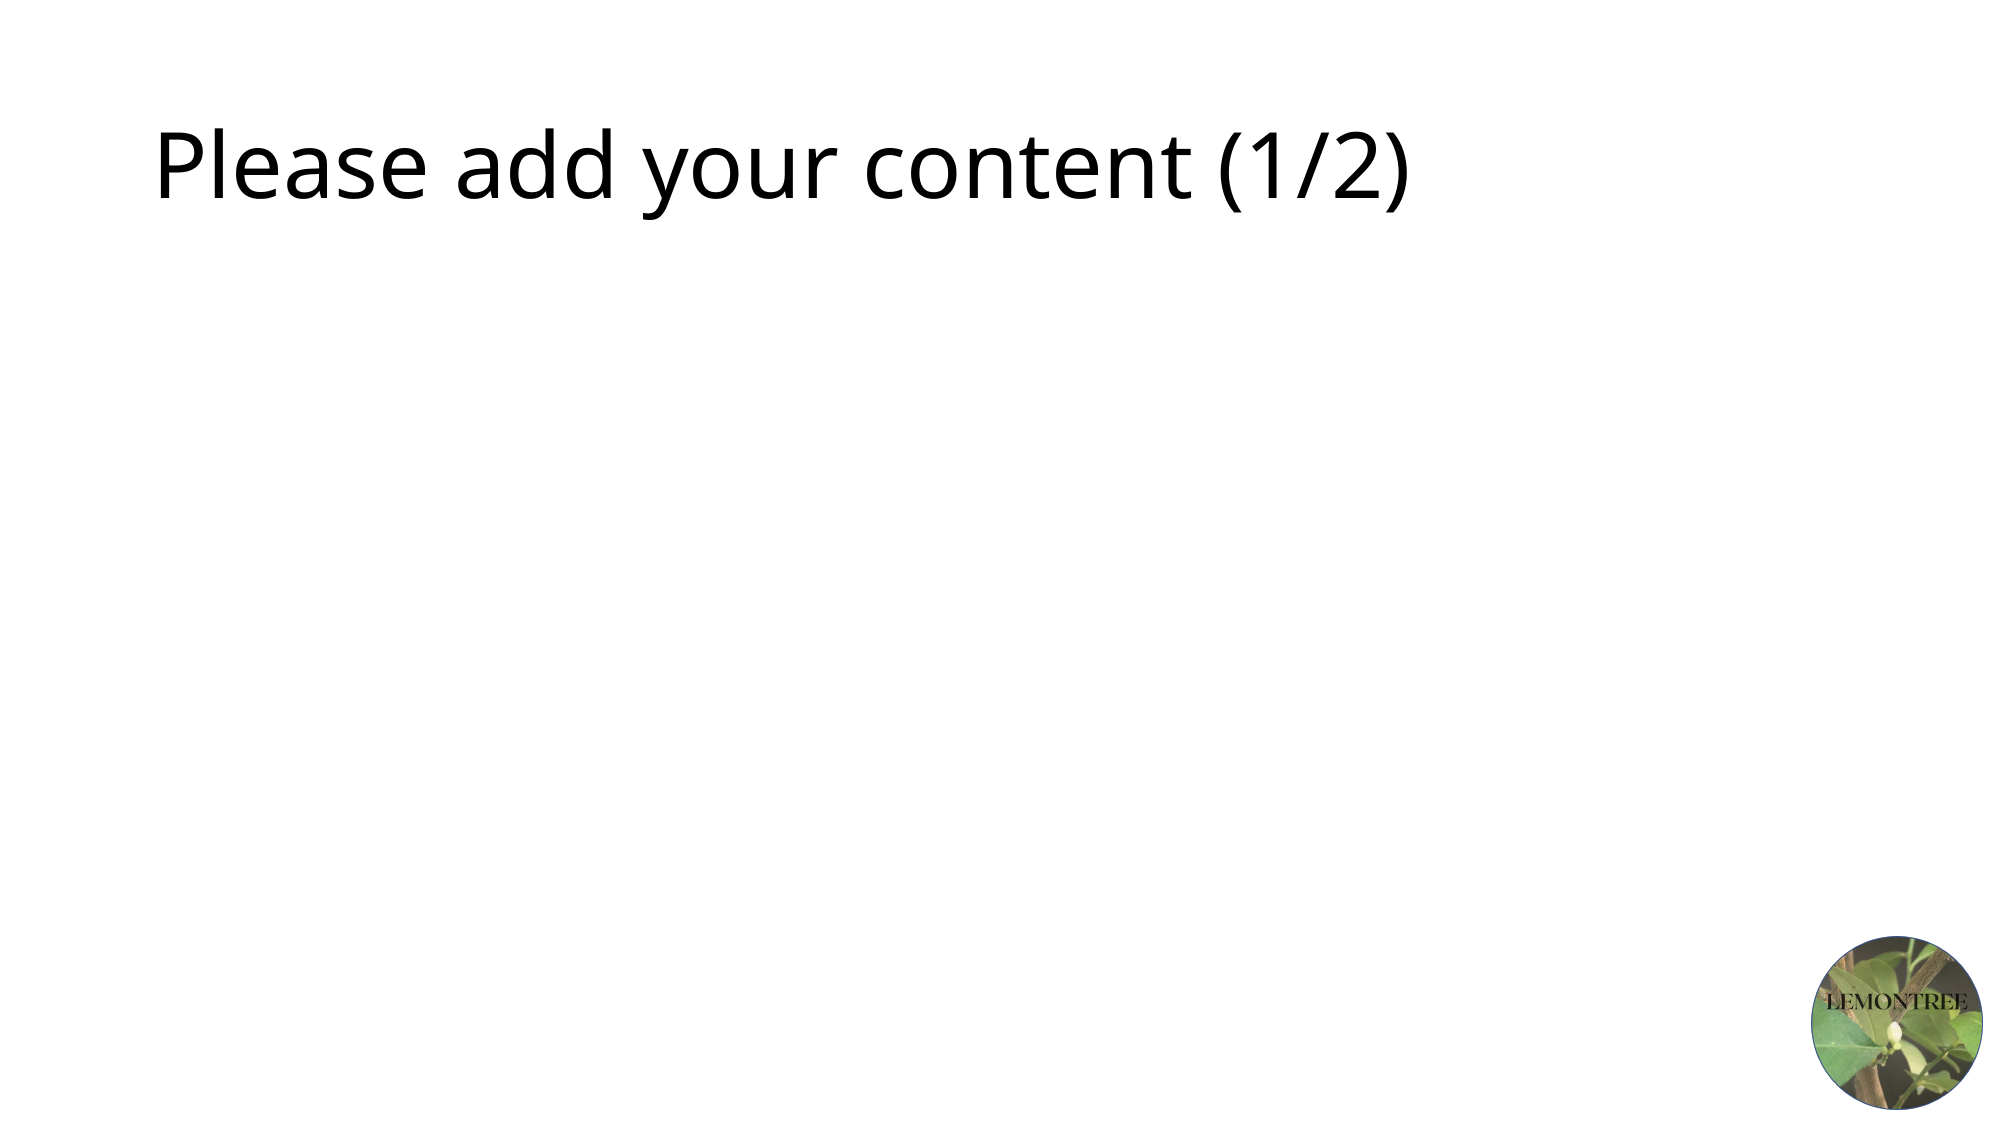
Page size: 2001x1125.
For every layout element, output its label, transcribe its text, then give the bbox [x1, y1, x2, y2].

picture [1811, 936, 1983, 1110]
title Please add your content (1/2) [137, 59, 1863, 278]
